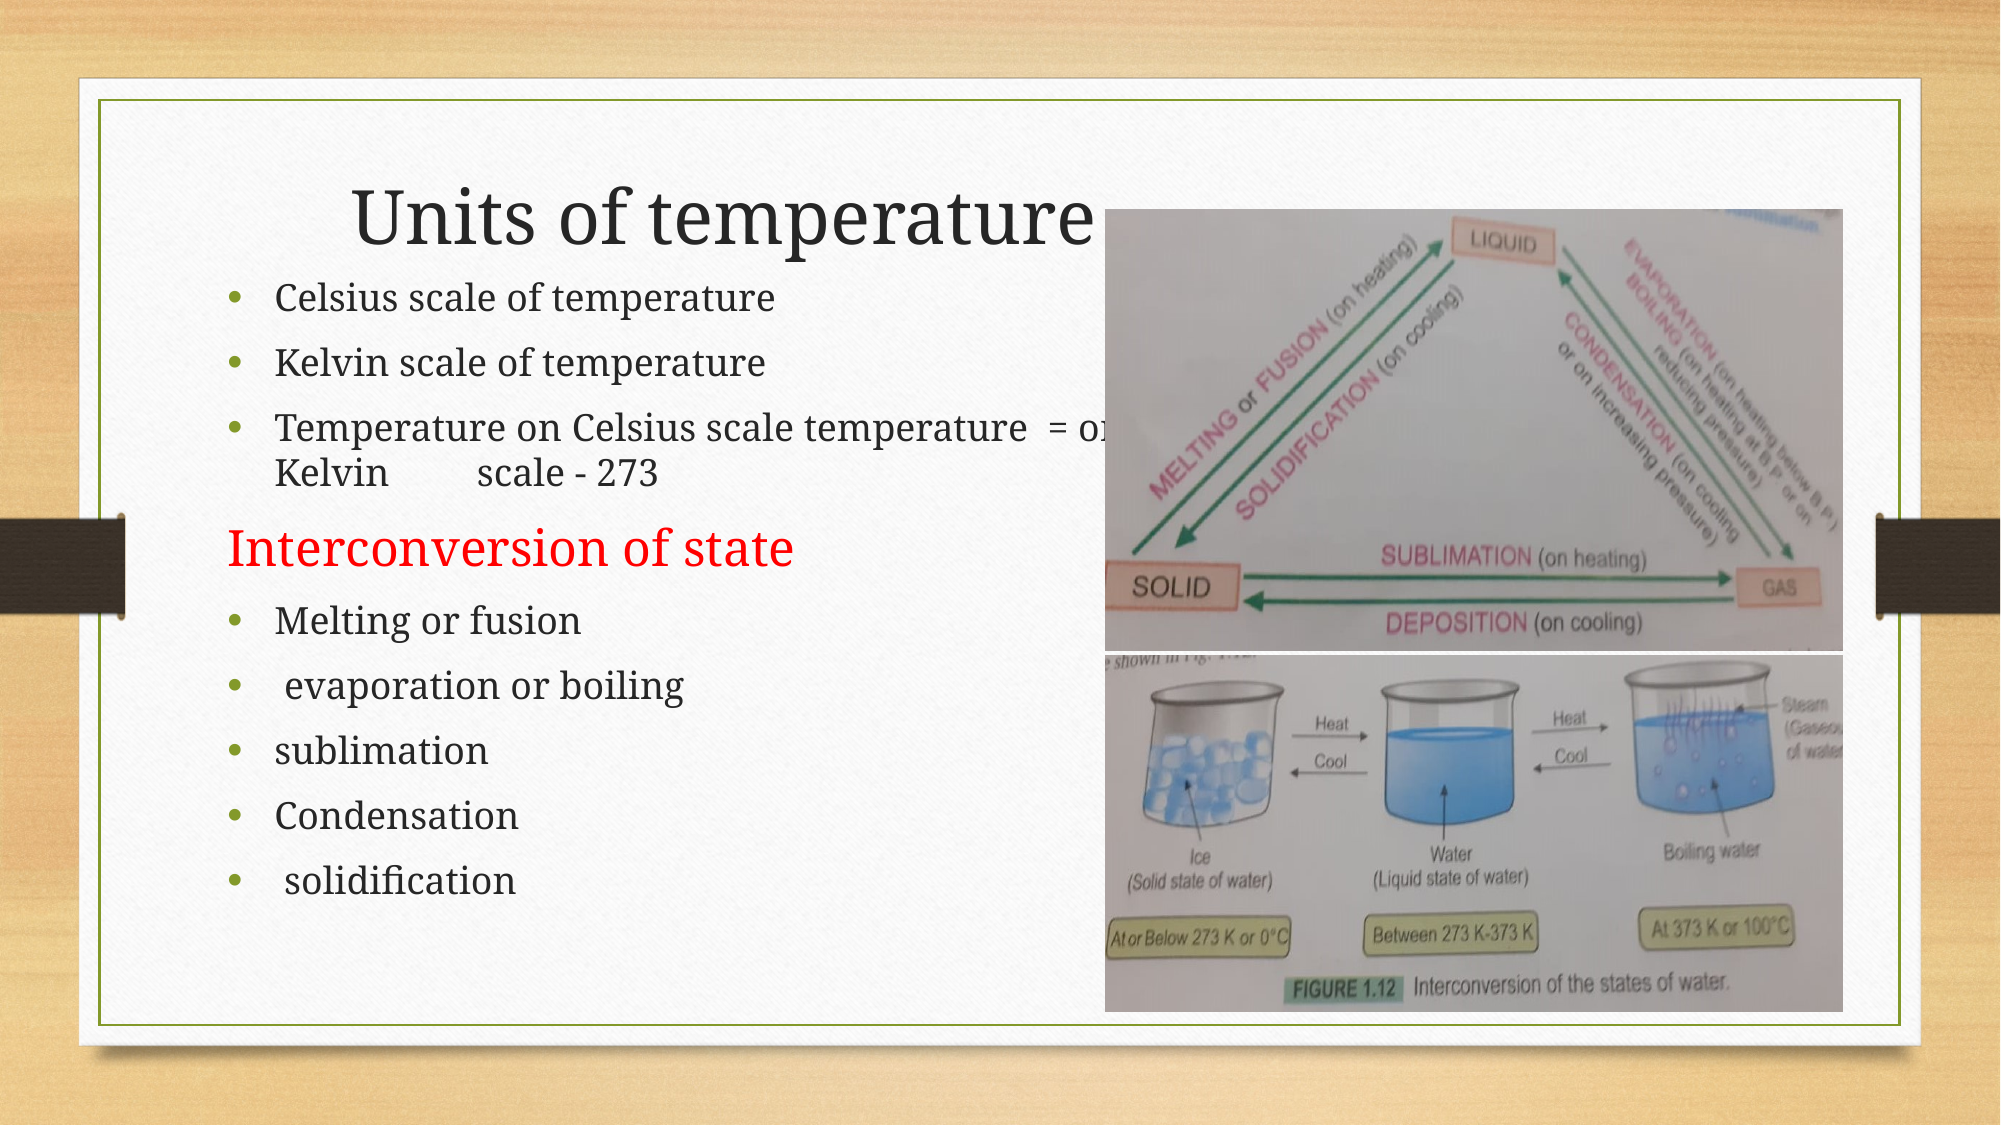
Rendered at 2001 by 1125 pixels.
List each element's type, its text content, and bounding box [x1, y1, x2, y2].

list Celsius scale of temperature Kelvin scale of temperature Temperature on Celsius scale temperature = on Kelvin scale - 273 Interconversion of state Melting or fusion evaporation or boiling sublimation Condensation solidification [212, 266, 1237, 955]
title Units of temperature [212, 170, 1237, 266]
picture [0, 0, 2001, 1125]
